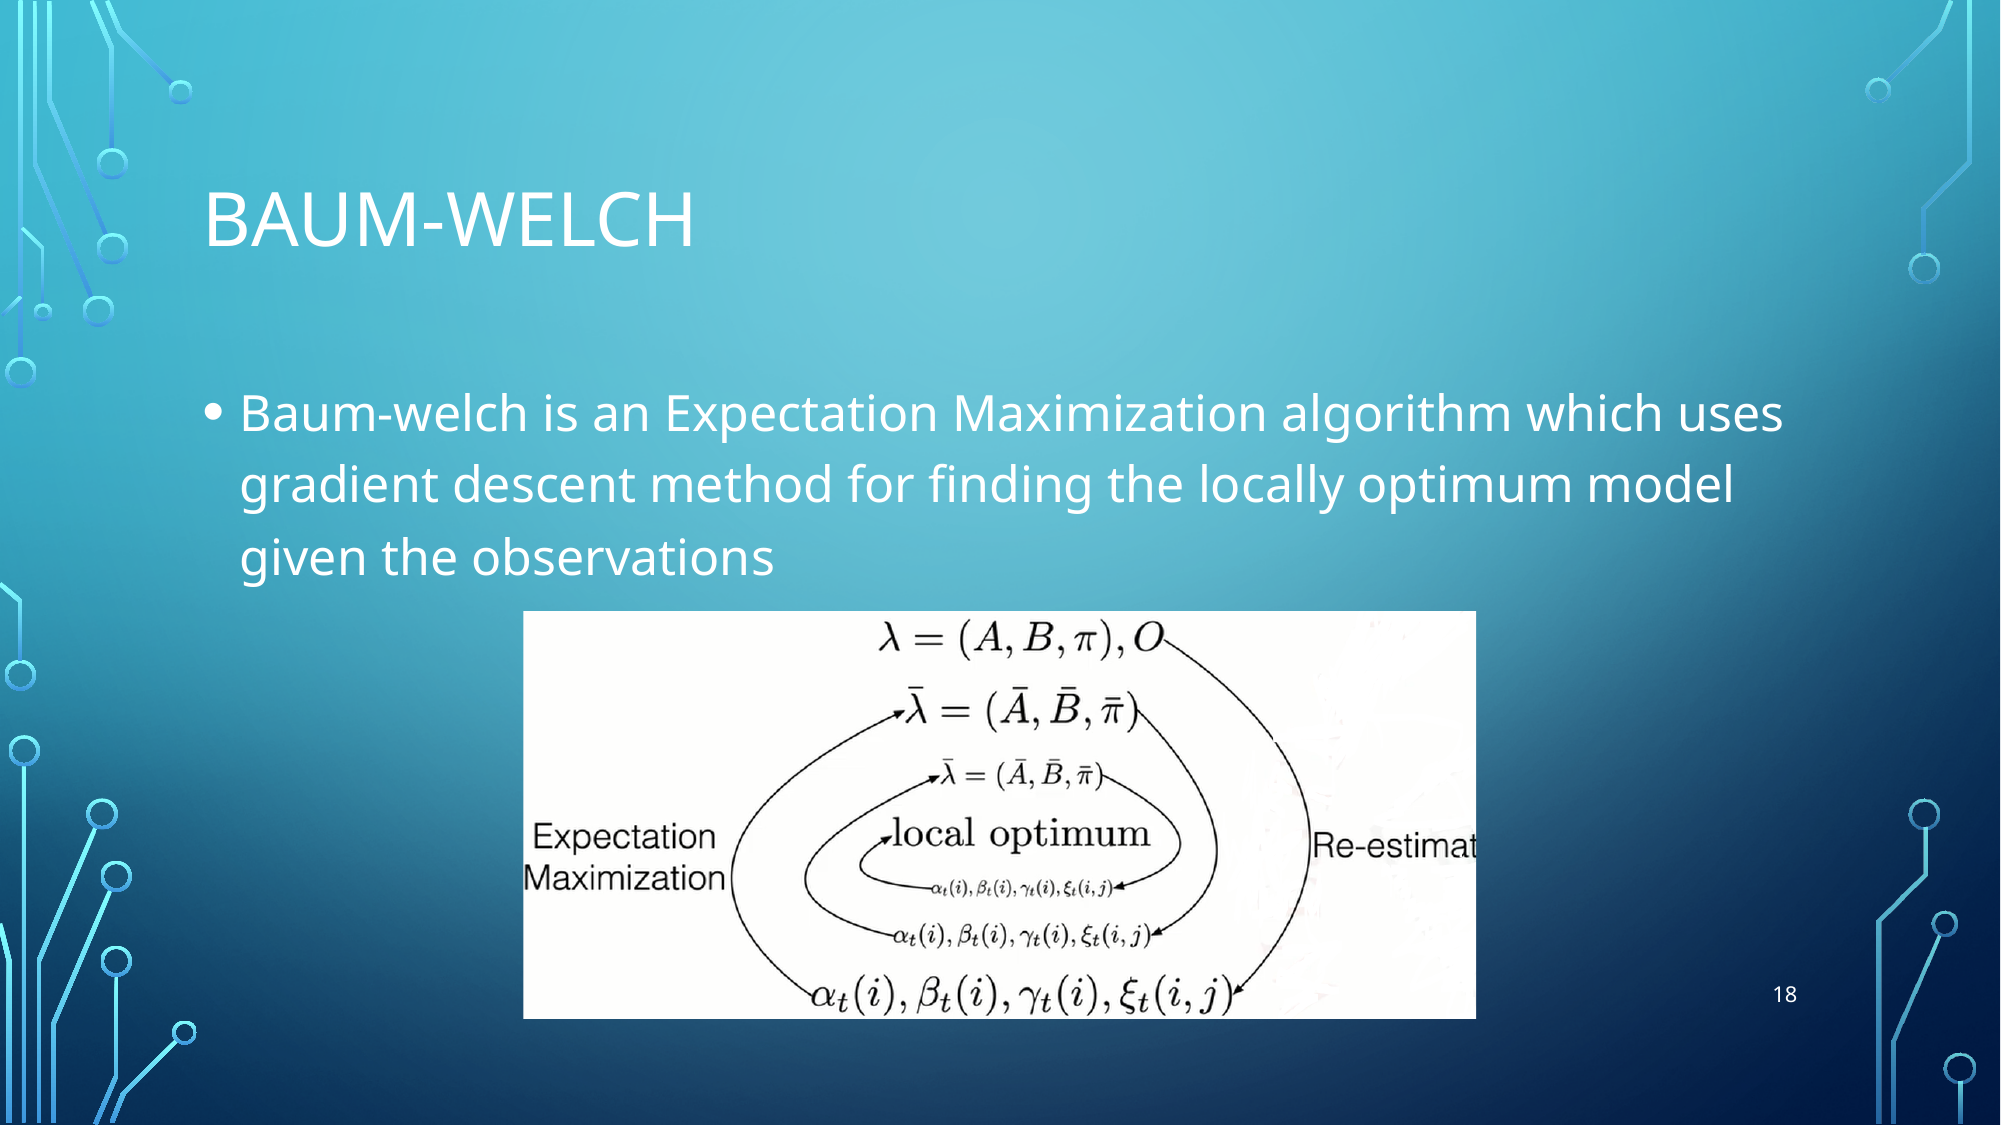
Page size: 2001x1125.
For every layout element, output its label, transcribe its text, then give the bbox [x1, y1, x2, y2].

picture [522, 611, 1477, 1019]
title Baum-welch [187, 101, 1813, 344]
slide_number 18 [1685, 965, 1813, 1025]
list Baum-welch is an Expectation Maximization algorithm which uses gradient descent method for finding the locally optimum model given the observations [187, 361, 1813, 951]
